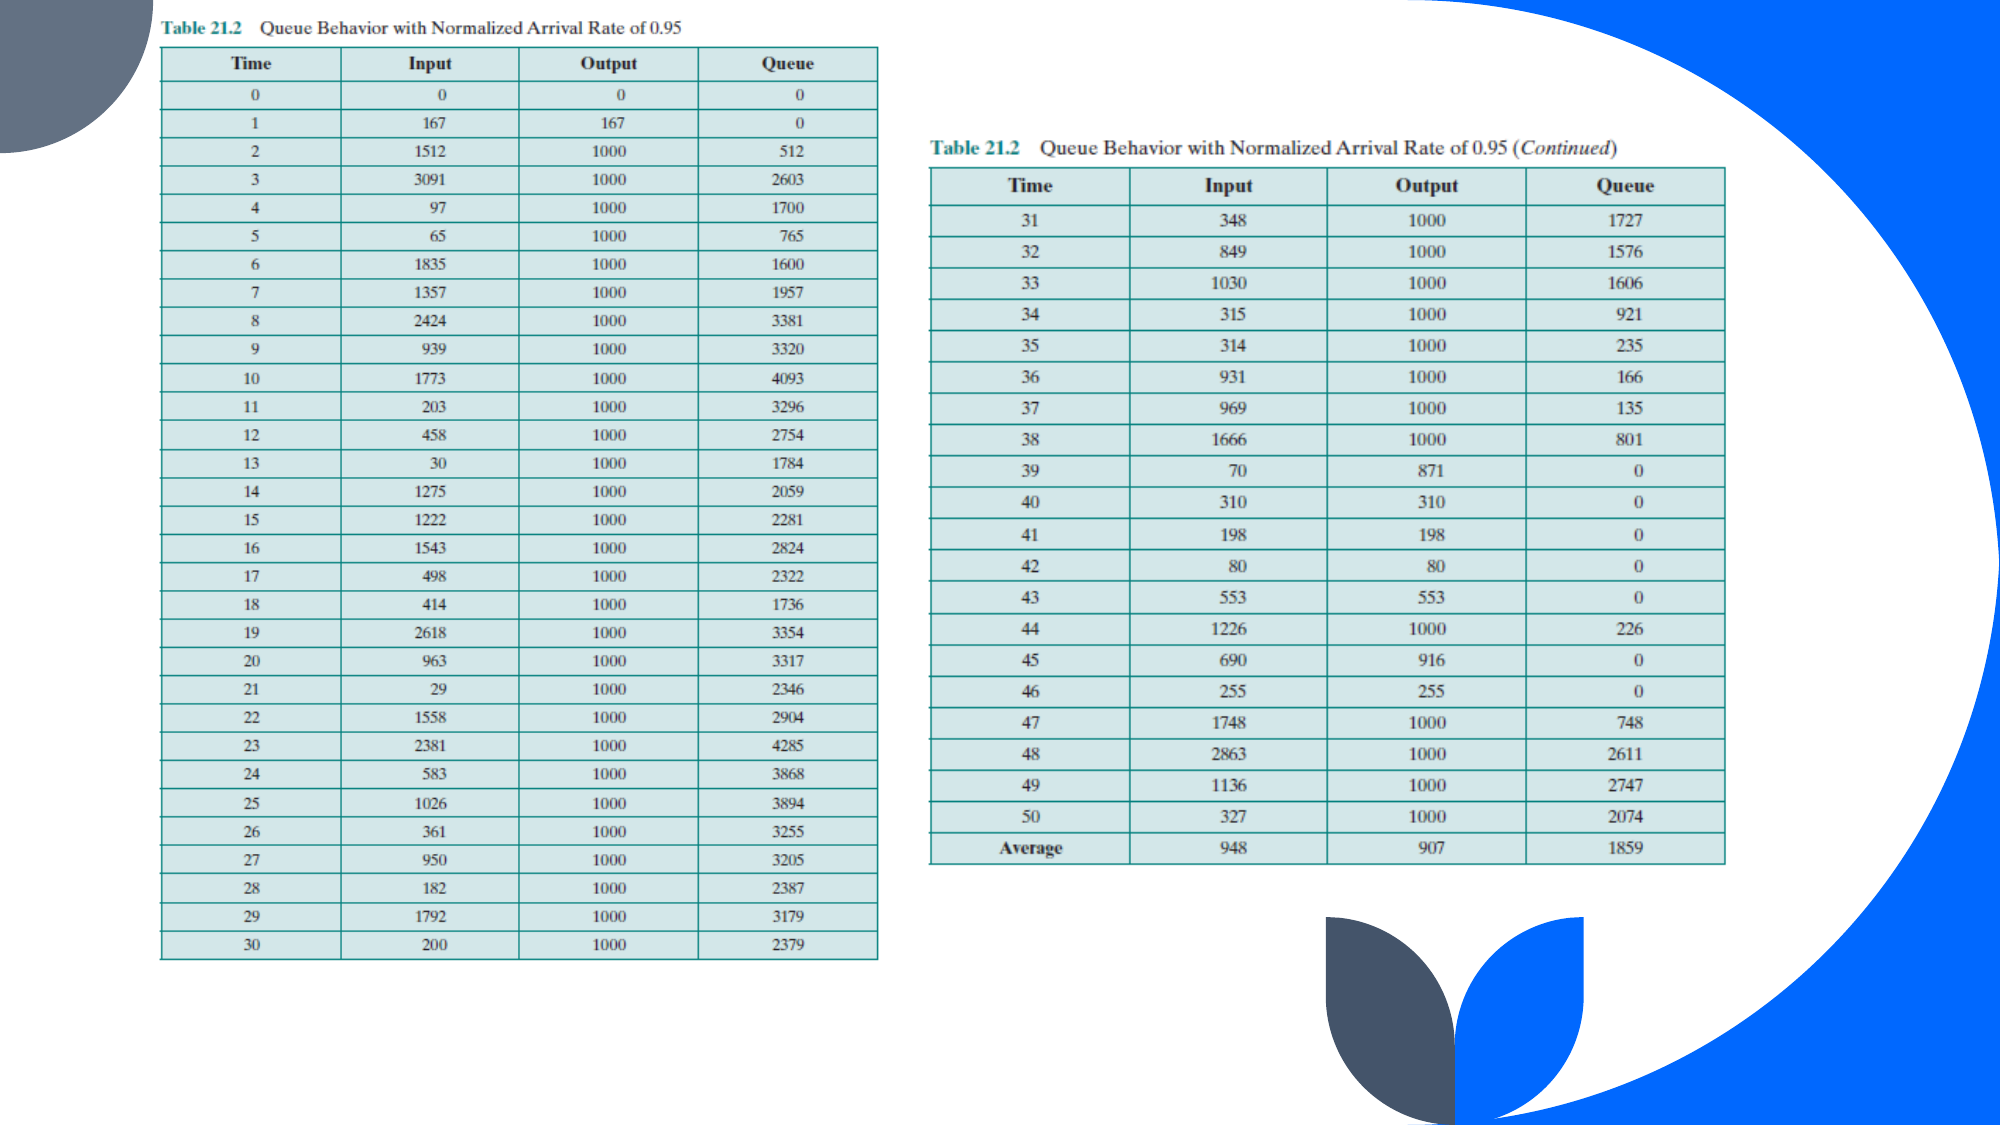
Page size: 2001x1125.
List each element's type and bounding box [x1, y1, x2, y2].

picture [156, 13, 887, 973]
picture [918, 136, 1737, 873]
